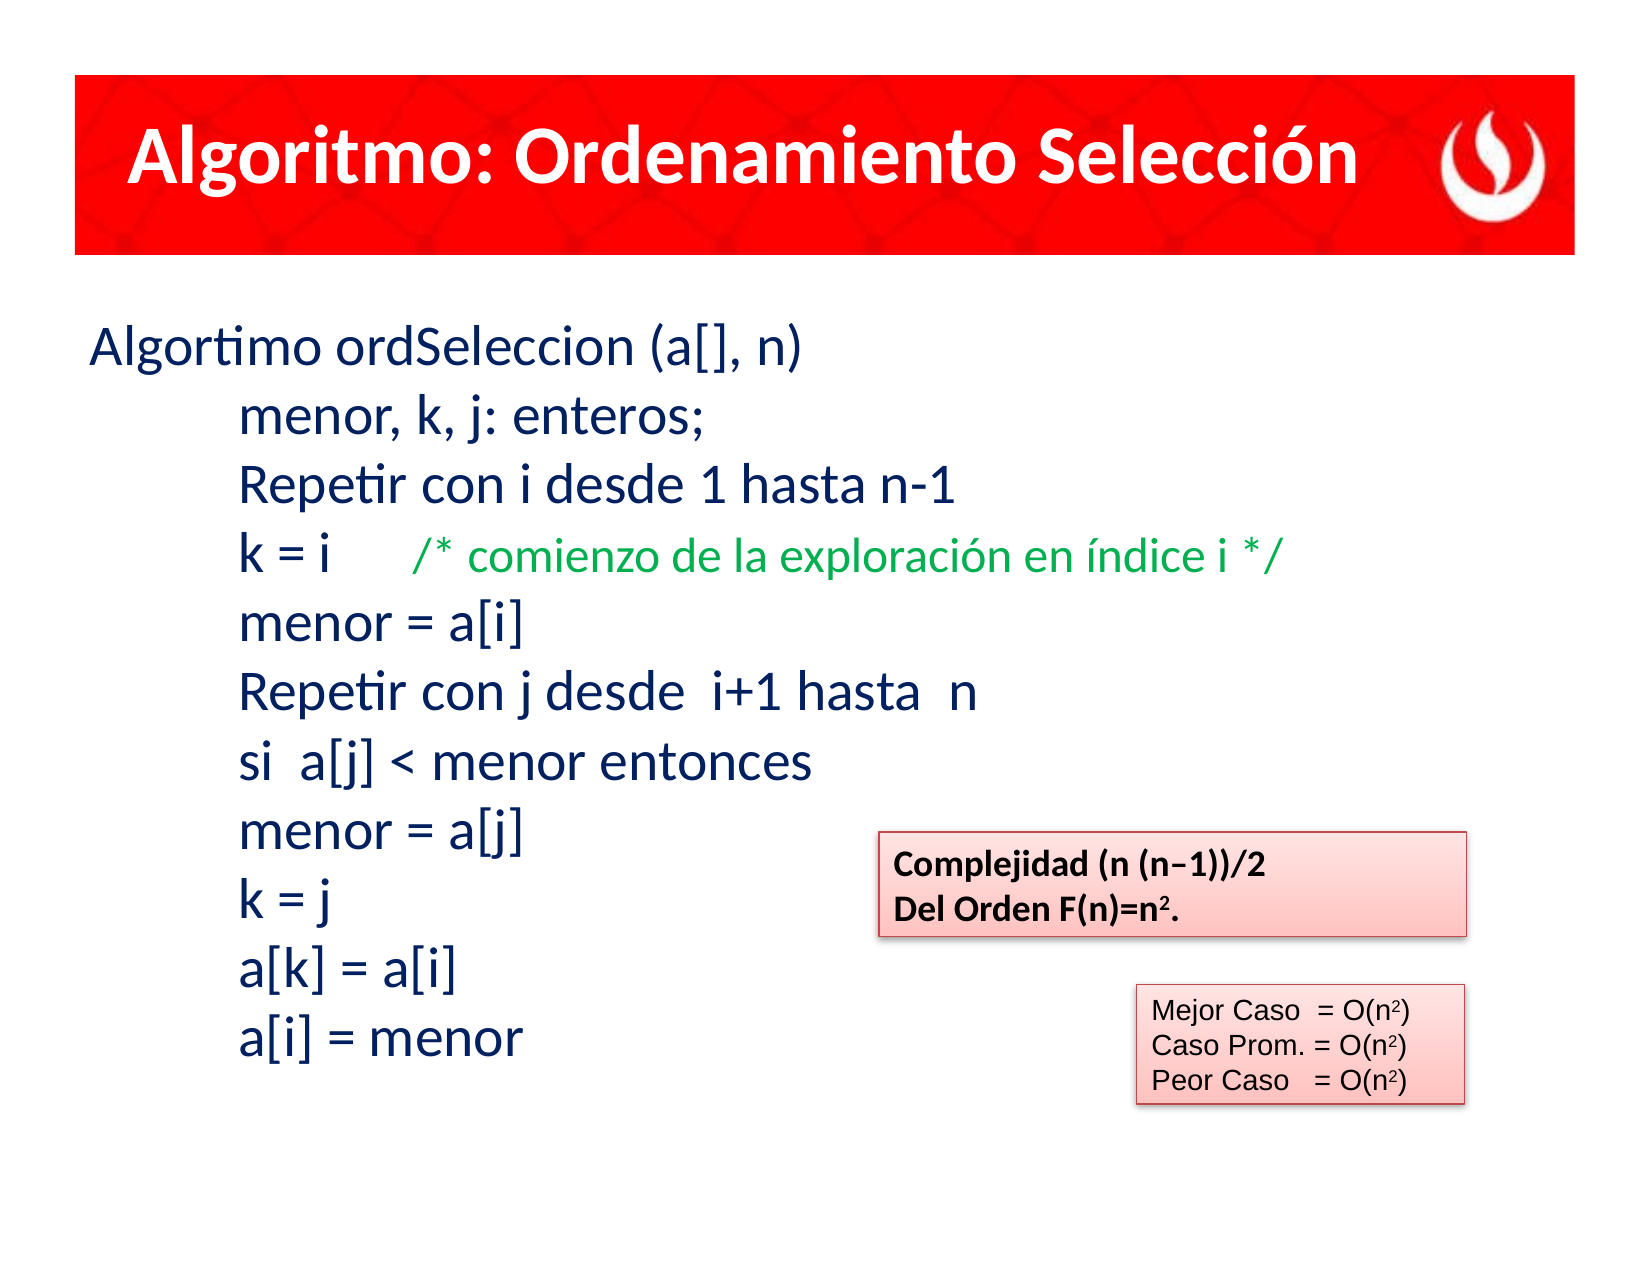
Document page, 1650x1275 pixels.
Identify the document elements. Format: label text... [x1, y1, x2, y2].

text_box Mejor Caso = O(n2) Caso Prom. = O(n2) Peor Caso = O(n2) [1136, 984, 1465, 1105]
text_box Algoritmo: Ordenamiento Selección [125, 98, 1445, 201]
text_box Complejidad (n (n–1))/2 Del Orden F(n)=n2. [878, 831, 1467, 937]
picture [74, 75, 1575, 255]
text_box Algortimo ordSeleccion (a[], n) menor, k, j: enteros; Repetir con i desde 1 hasta n-1 k = i /* comienzo de la exploración en índice i */ menor = a[i] Repetir con j desde i+1 hasta n si a[j] < menor entonces menor = a[j] k = j a[k] = a[i] a[i] = menor [74, 299, 1425, 1079]
